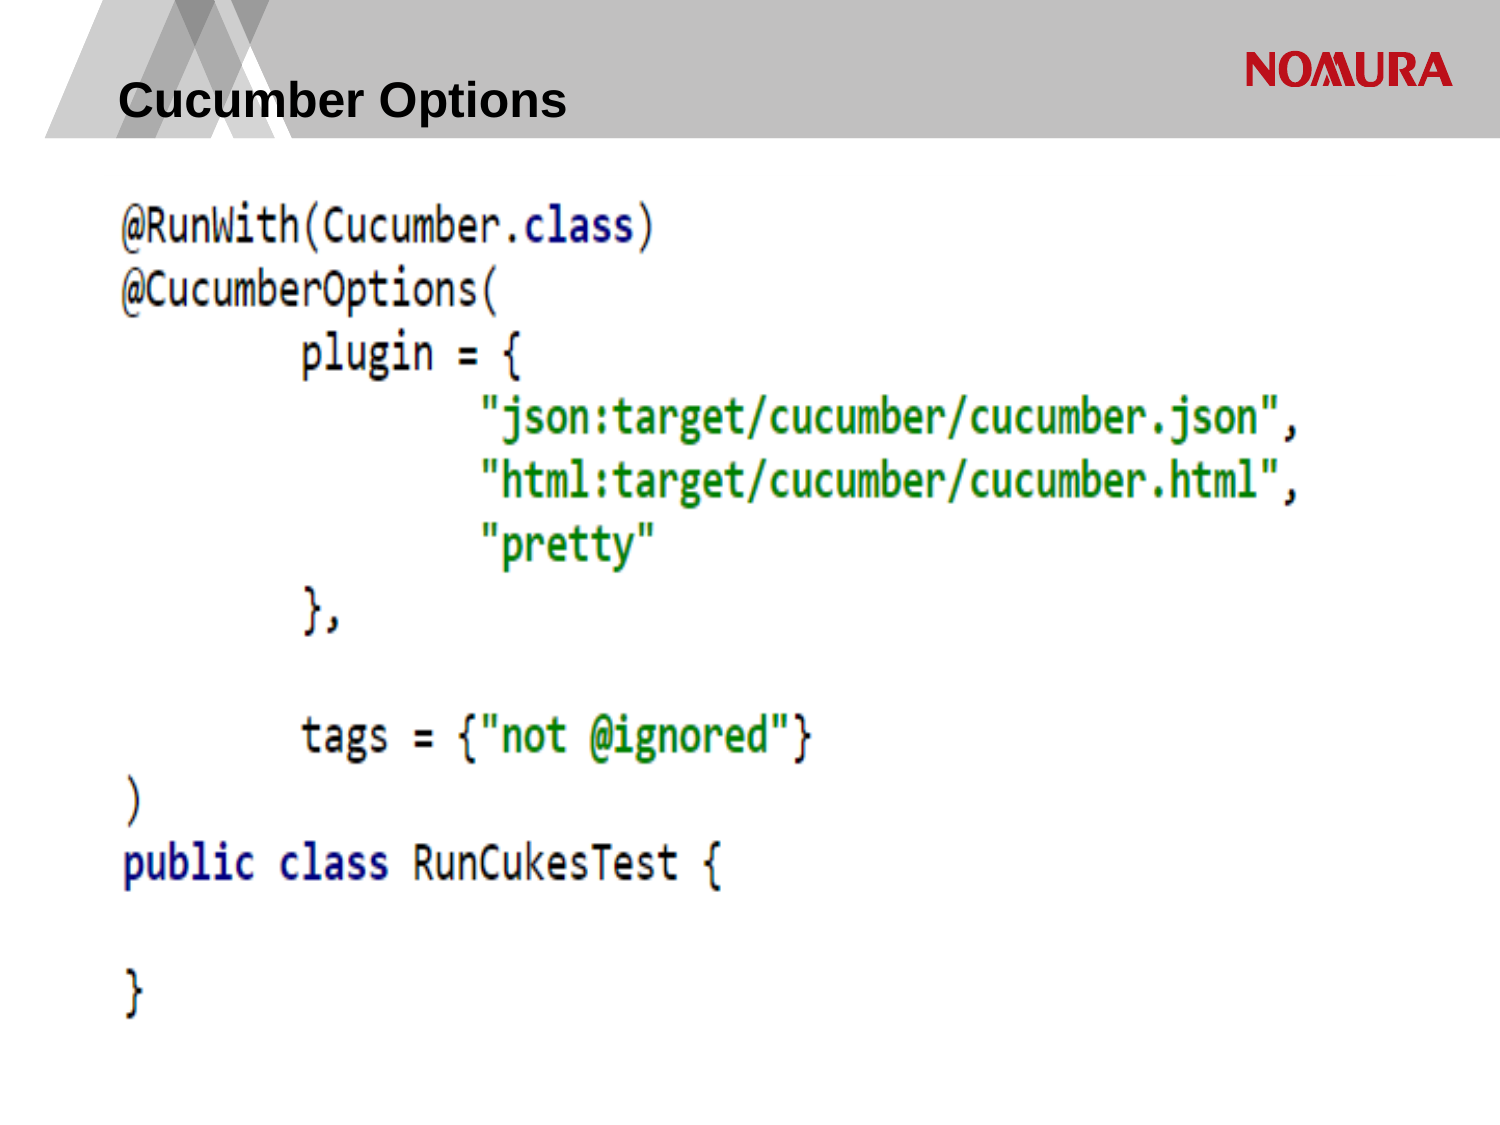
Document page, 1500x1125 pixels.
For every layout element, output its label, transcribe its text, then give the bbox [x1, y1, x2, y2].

picture [104, 174, 1396, 1036]
title Cucumber Options [103, 59, 1397, 175]
